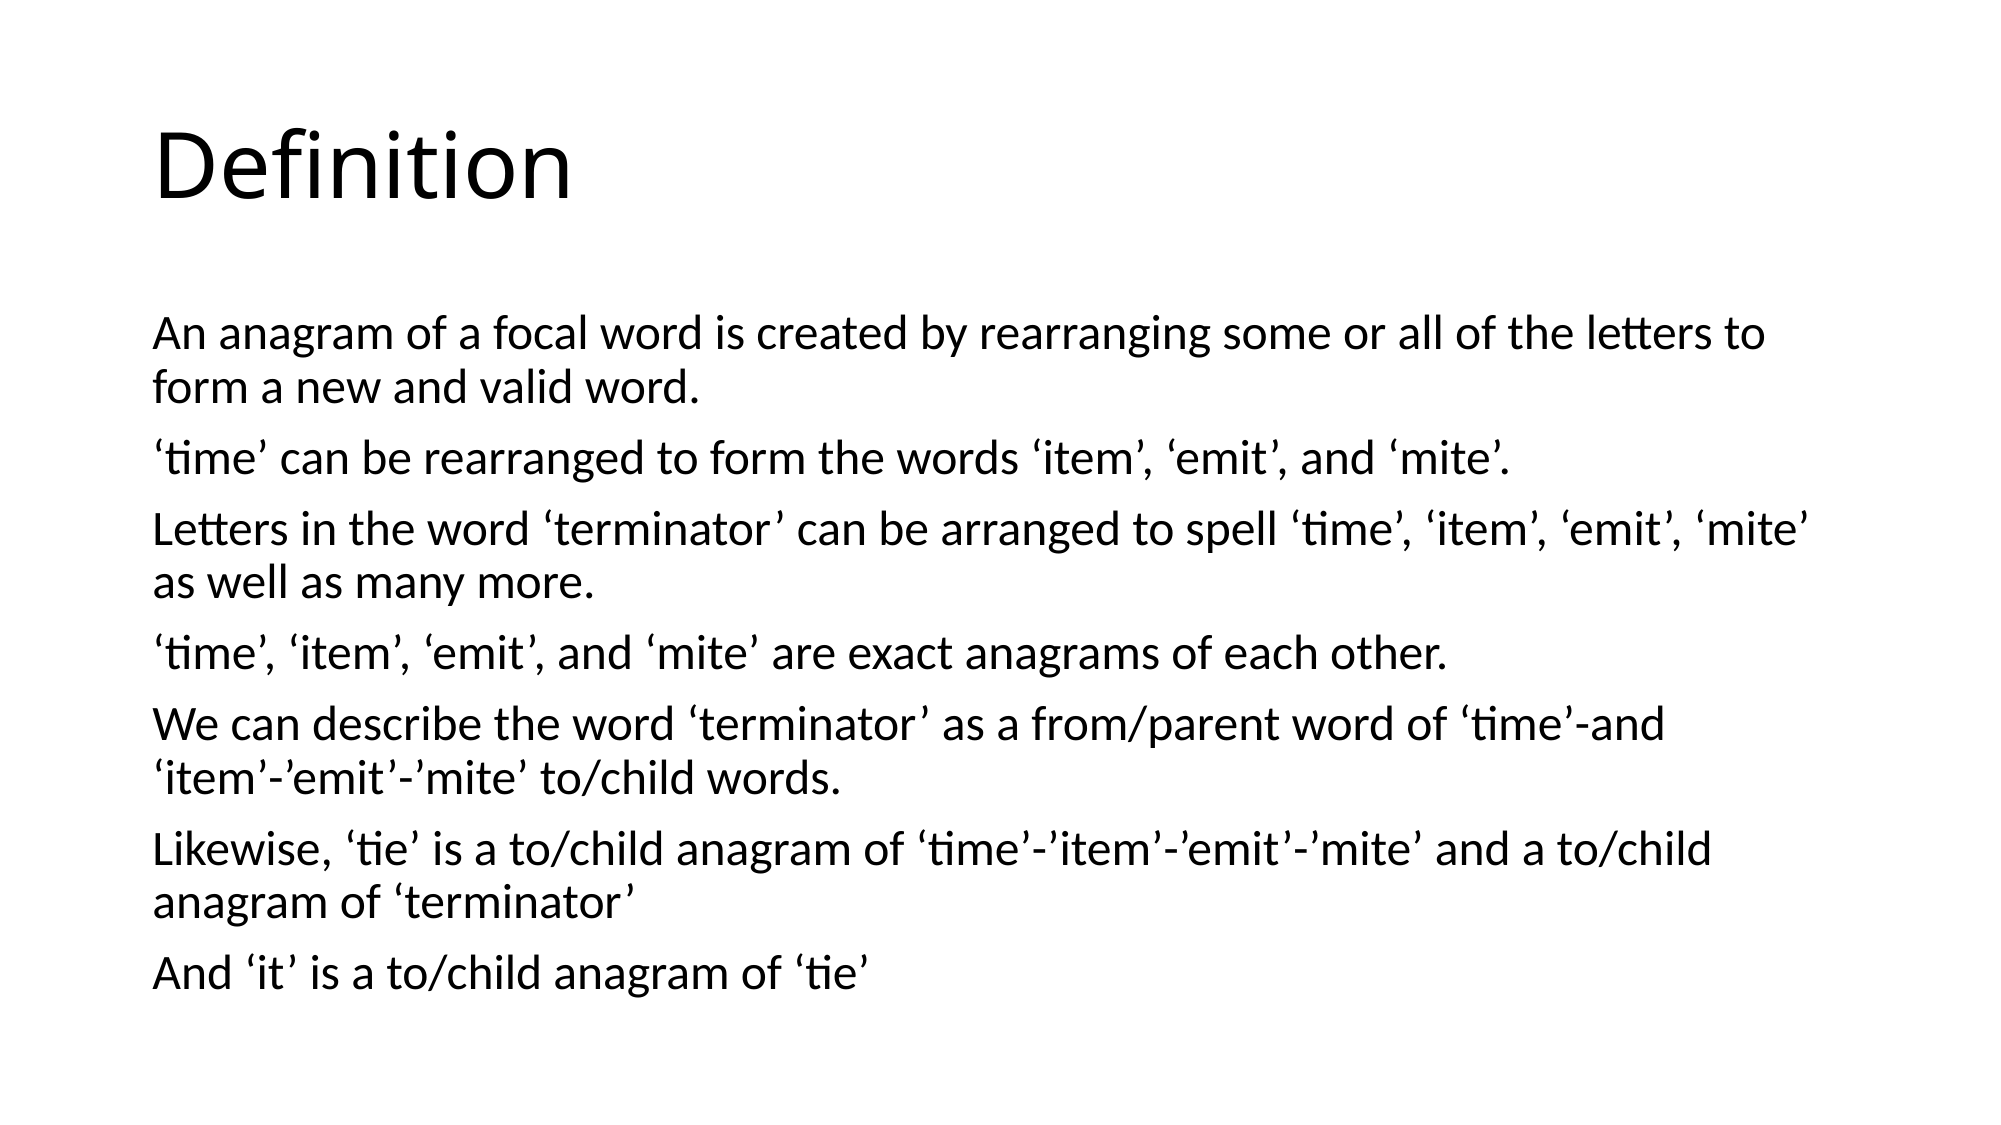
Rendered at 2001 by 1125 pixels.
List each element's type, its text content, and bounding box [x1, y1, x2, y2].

list An anagram of a focal word is created by rearranging some or all of the letters to form a new and valid word. ‘time’ can be rearranged to form the words ‘item’, ‘emit’, and ‘mite’. Letters in the word ‘terminator’ can be arranged to spell ‘time’, ‘item’, ‘emit’, ‘mite’ as well as many more. ‘time’, ‘item’, ‘emit’, and ‘mite’ are exact anagrams of each other. We can describe the word ‘terminator’ as a from/parent word of ‘time’-and ‘item’-’emit’-’mite’ to/child words. Likewise, ‘tie’ is a to/child anagram of ‘time’-’item’-’emit’-’mite’ and a to/child anagram of ‘terminator’ And ‘it’ is a to/child anagram of ‘tie’ [137, 299, 1863, 1014]
title Definition [137, 59, 1863, 278]
